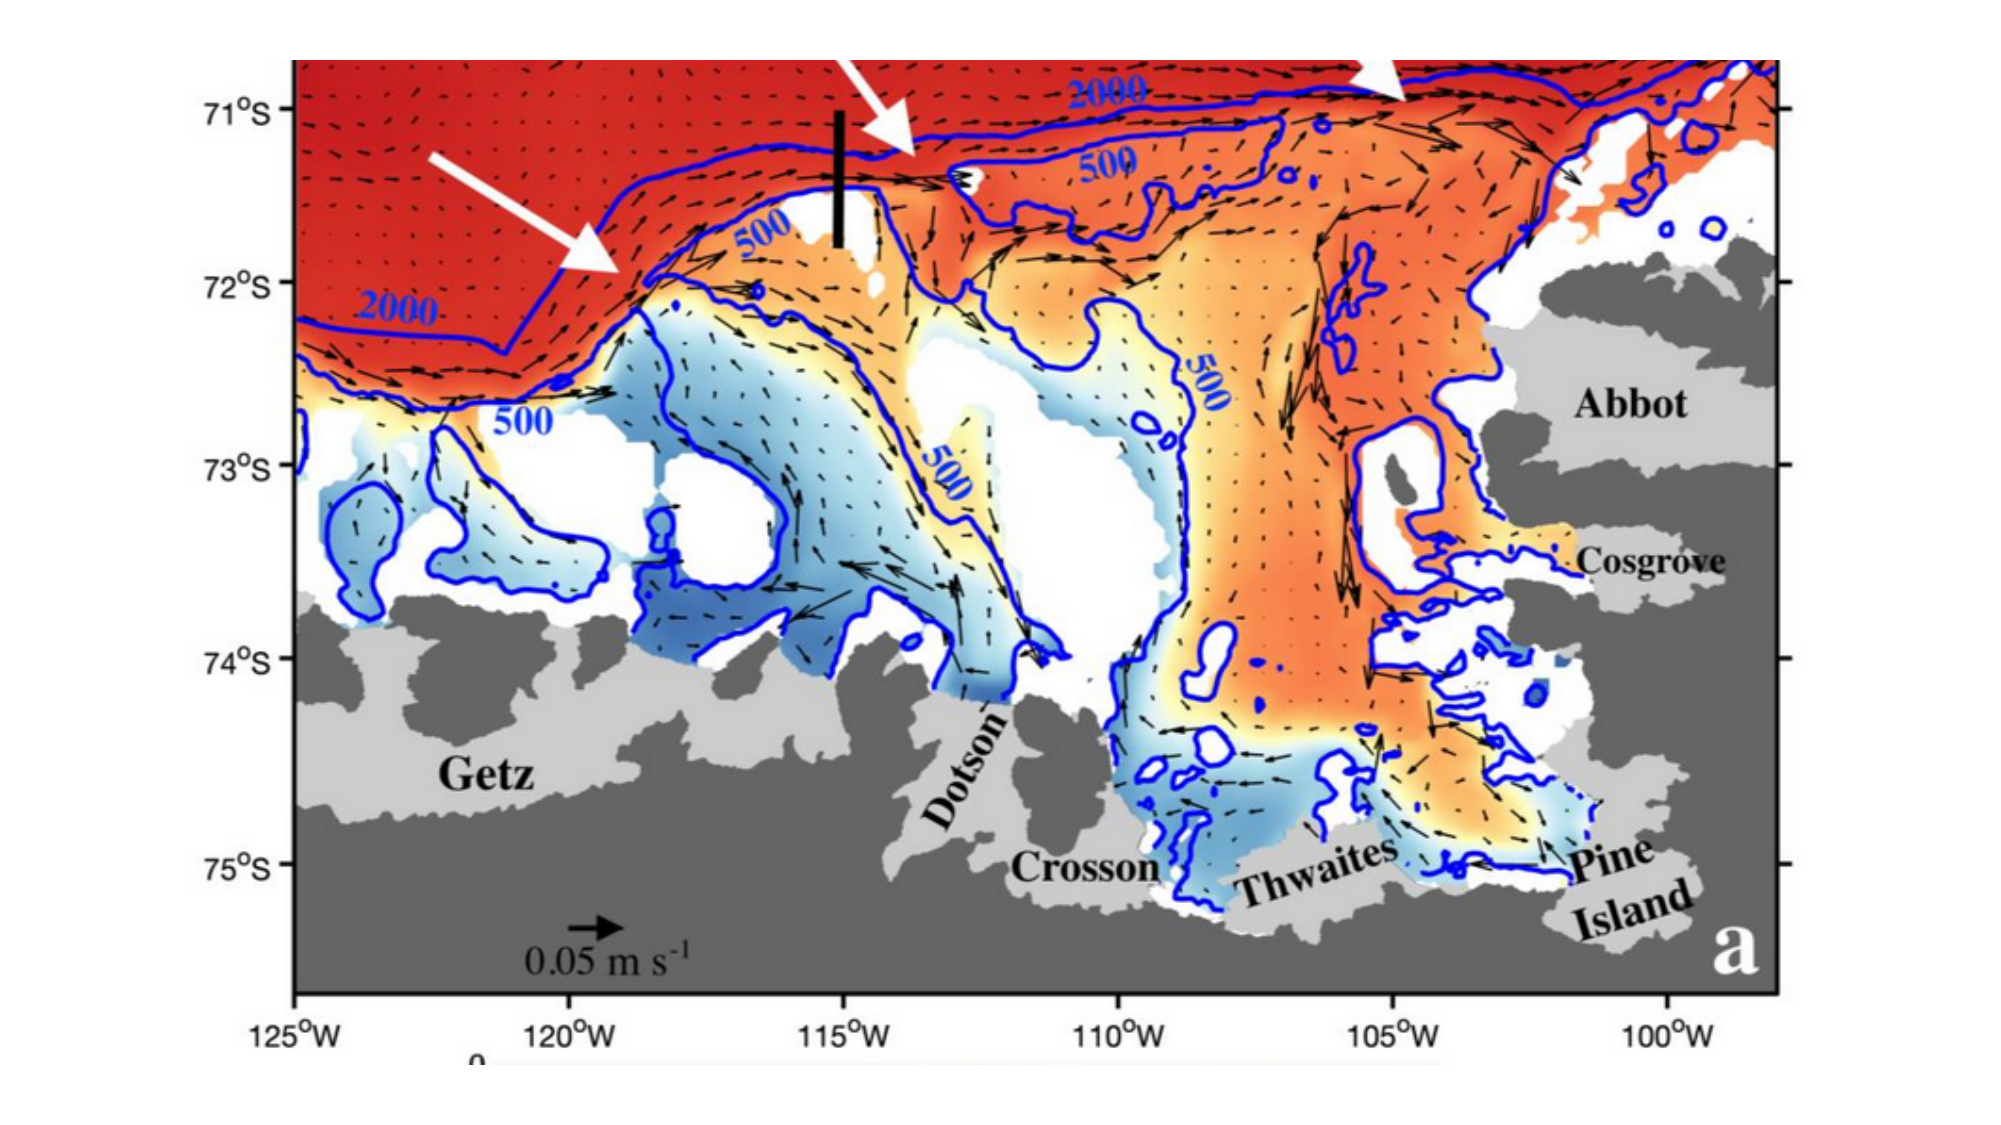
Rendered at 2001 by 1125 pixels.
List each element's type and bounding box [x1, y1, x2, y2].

picture [187, 60, 1864, 1065]
